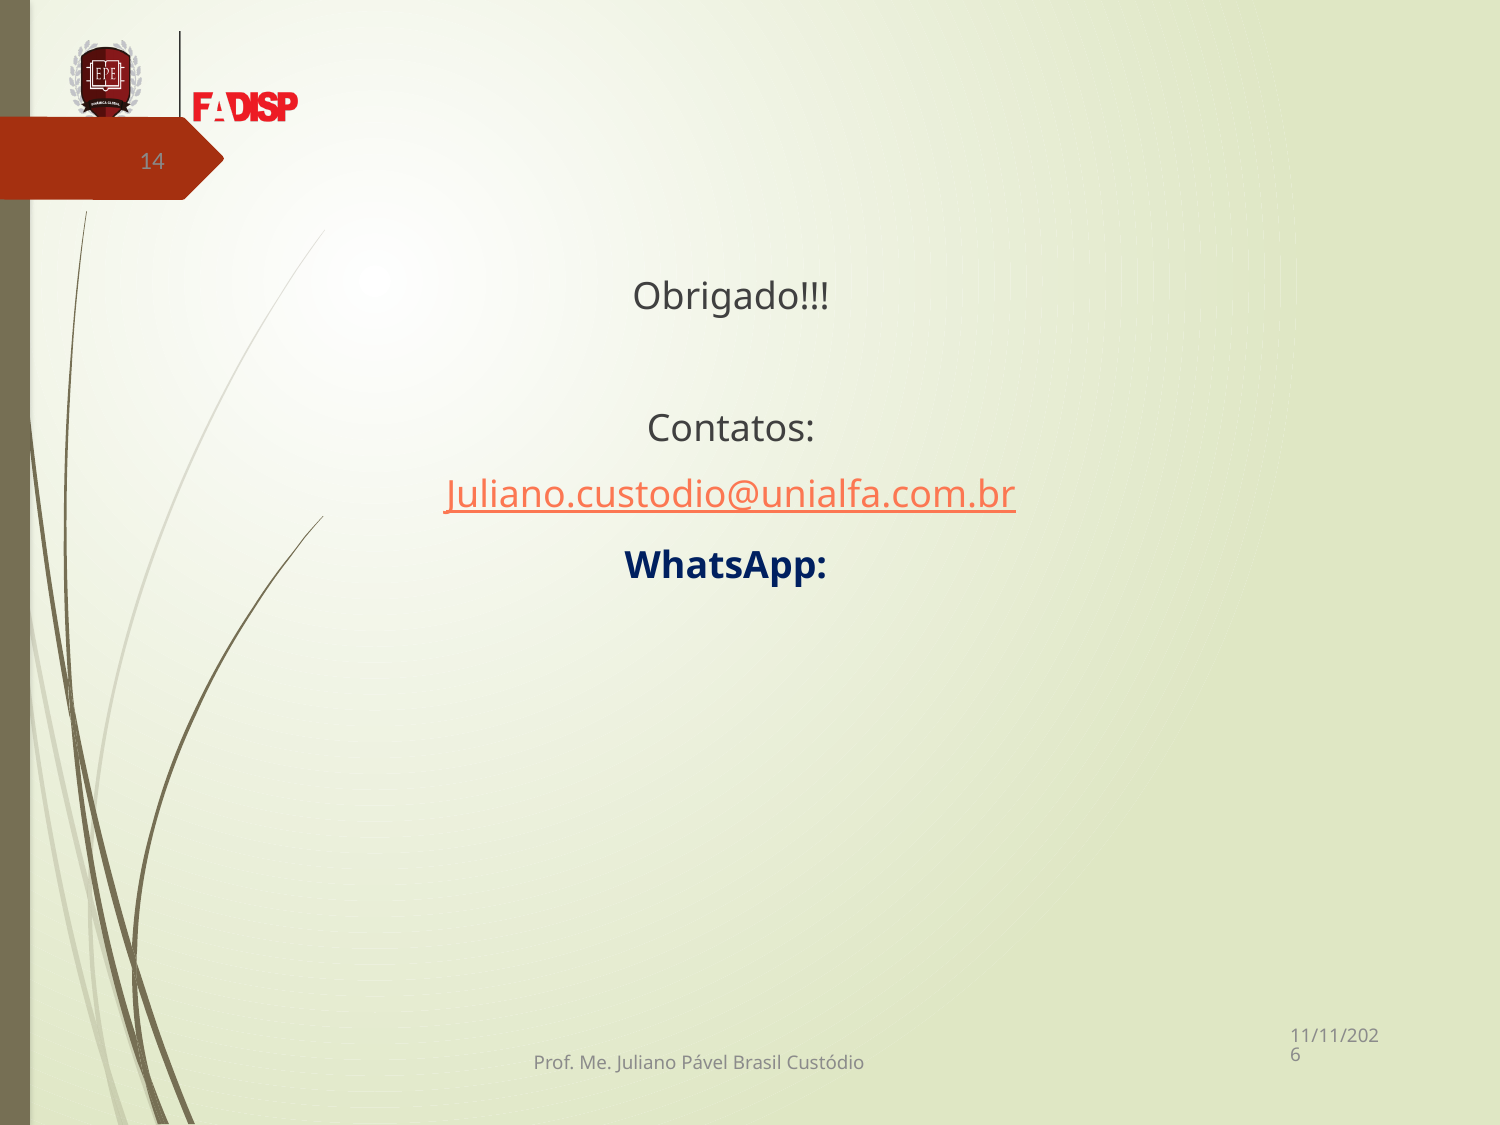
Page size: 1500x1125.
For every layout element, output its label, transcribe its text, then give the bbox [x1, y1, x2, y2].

slide_number 14 [83, 129, 180, 190]
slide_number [1275, 1006, 1401, 1068]
picture [44, 31, 305, 177]
list Obrigado!!! Contatos: Juliano.custodio@unialfa.com.br WhatsApp: [22, 264, 1440, 1033]
footer Prof. Me. Juliano Pável Brasil Custódio [518, 1032, 1025, 1092]
